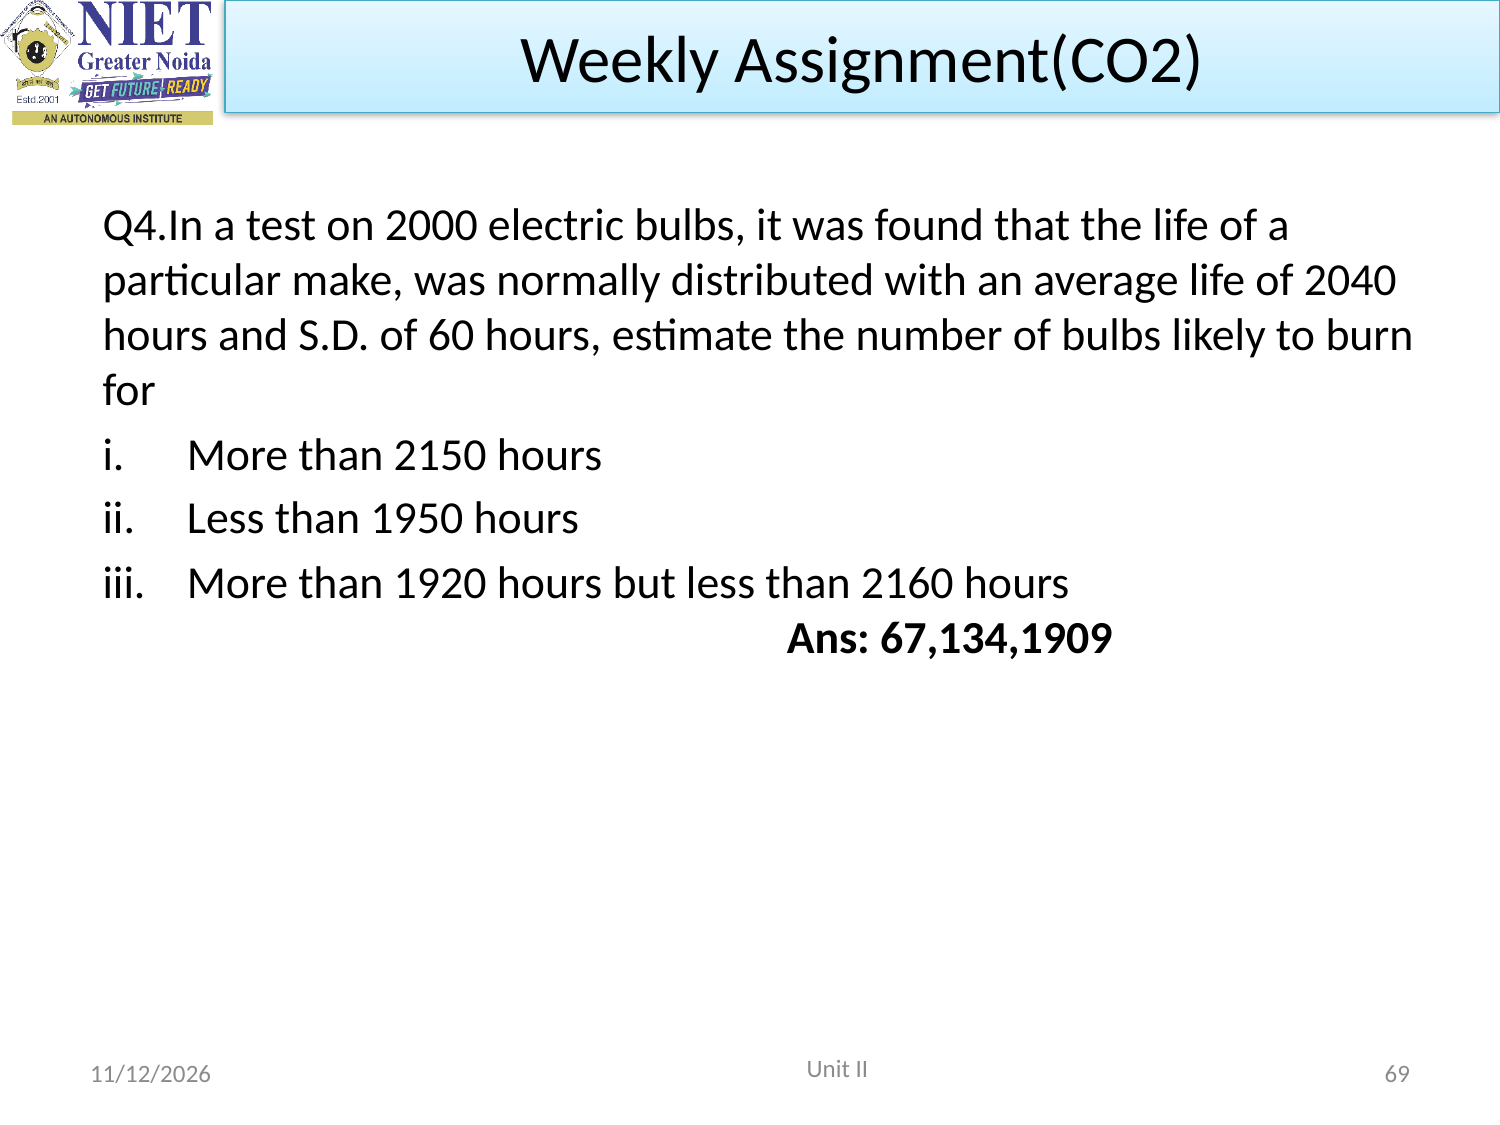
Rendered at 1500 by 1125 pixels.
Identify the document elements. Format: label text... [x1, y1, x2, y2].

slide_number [75, 1042, 425, 1103]
slide_number 69 [1074, 1042, 1425, 1103]
list Q4.In a test on 2000 electric bulbs, it was found that the life of a particular make, was normally distributed with an average life of 2040 hours and S.D. of 60 hours, estimate the number of bulbs likely to burn for More than 2150 hours Less than 1950 hours More than 1920 hours but less than 2160 hours Ans: 67,134,1909 [87, 187, 1438, 930]
picture [0, 0, 213, 125]
text_box Unit II [387, 1037, 1213, 1098]
text_box Weekly Assignment(CO2) [224, 0, 1500, 113]
